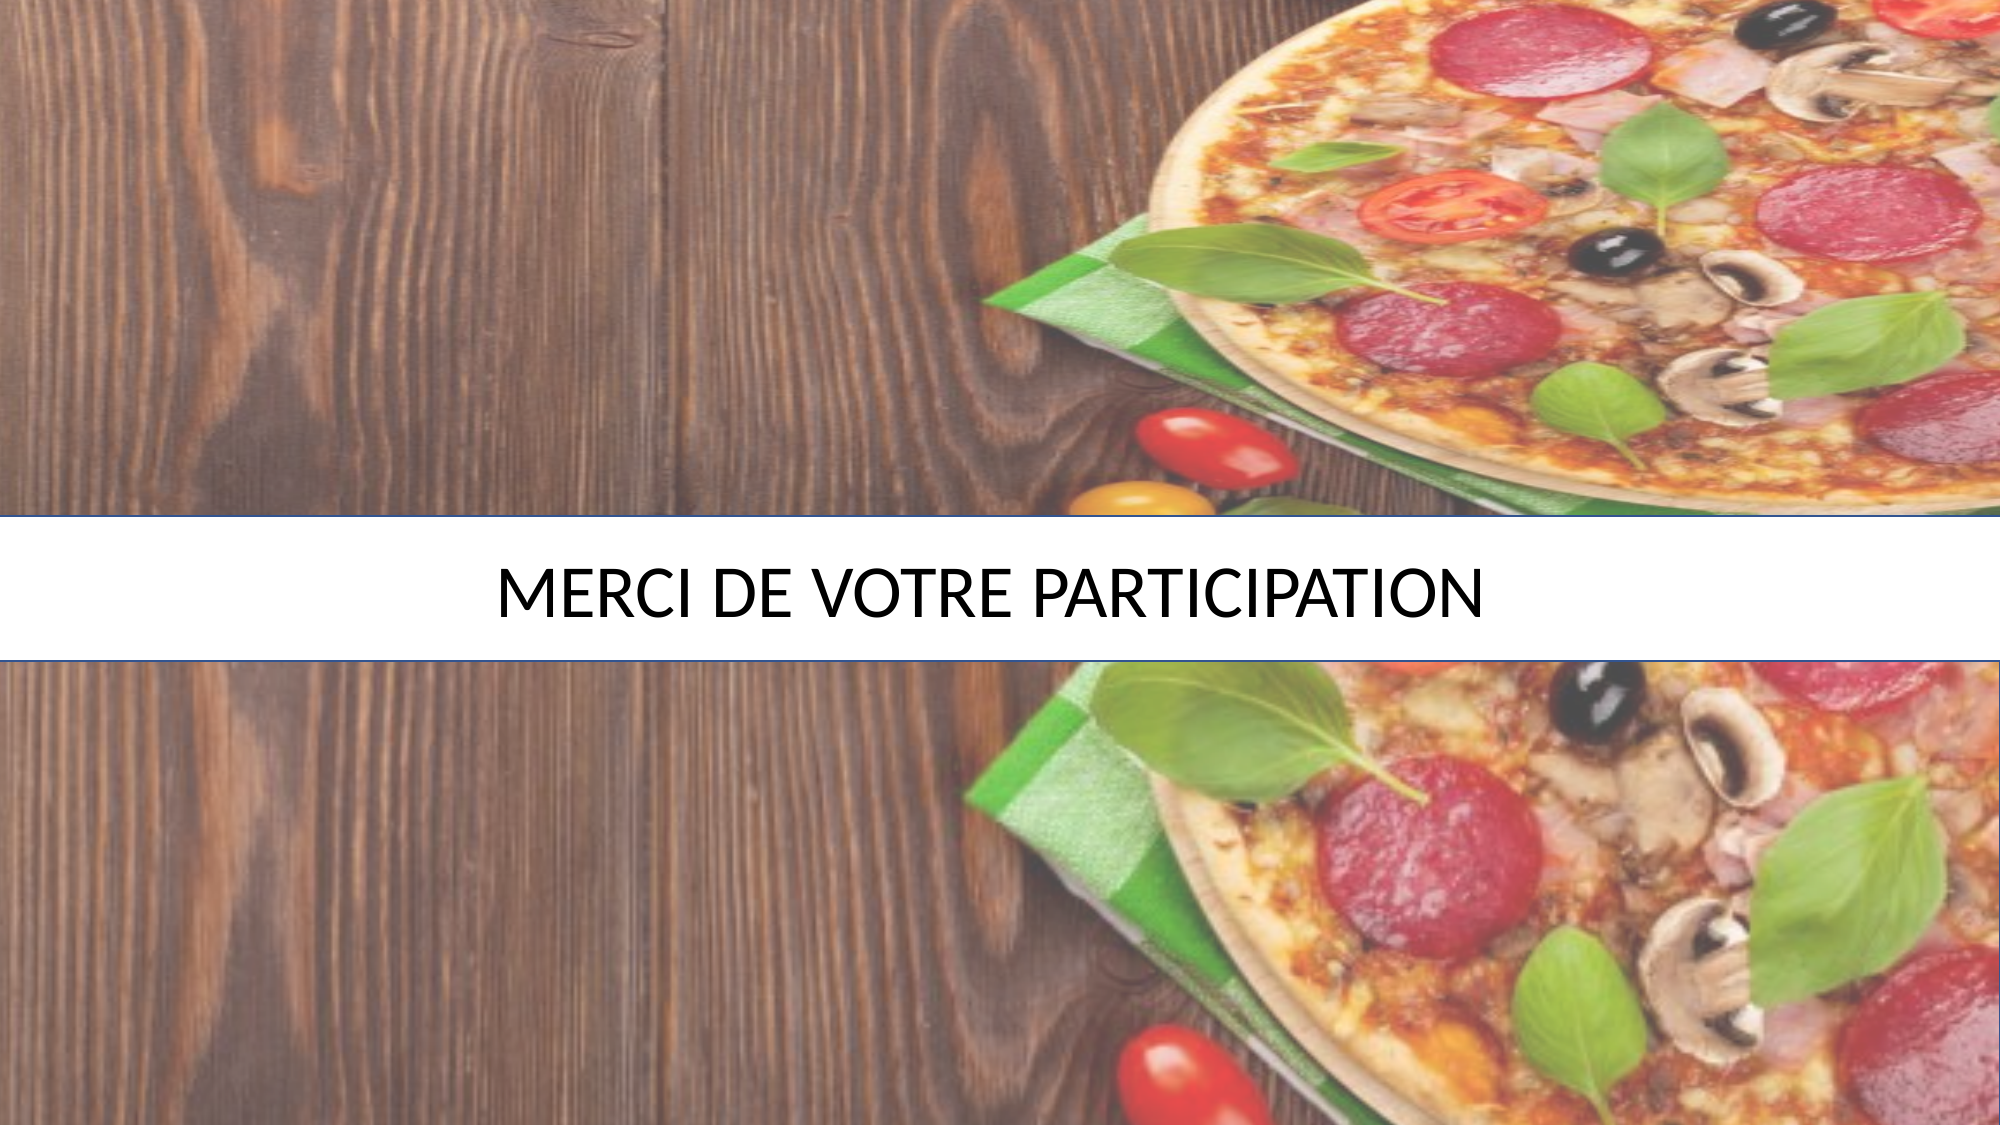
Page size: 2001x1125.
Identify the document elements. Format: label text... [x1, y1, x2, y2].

text_box [0, 660, 2000, 1125]
text_box MERCI DE VOTRE PARTICIPATION [480, 535, 1520, 641]
text_box [0, 0, 2000, 517]
